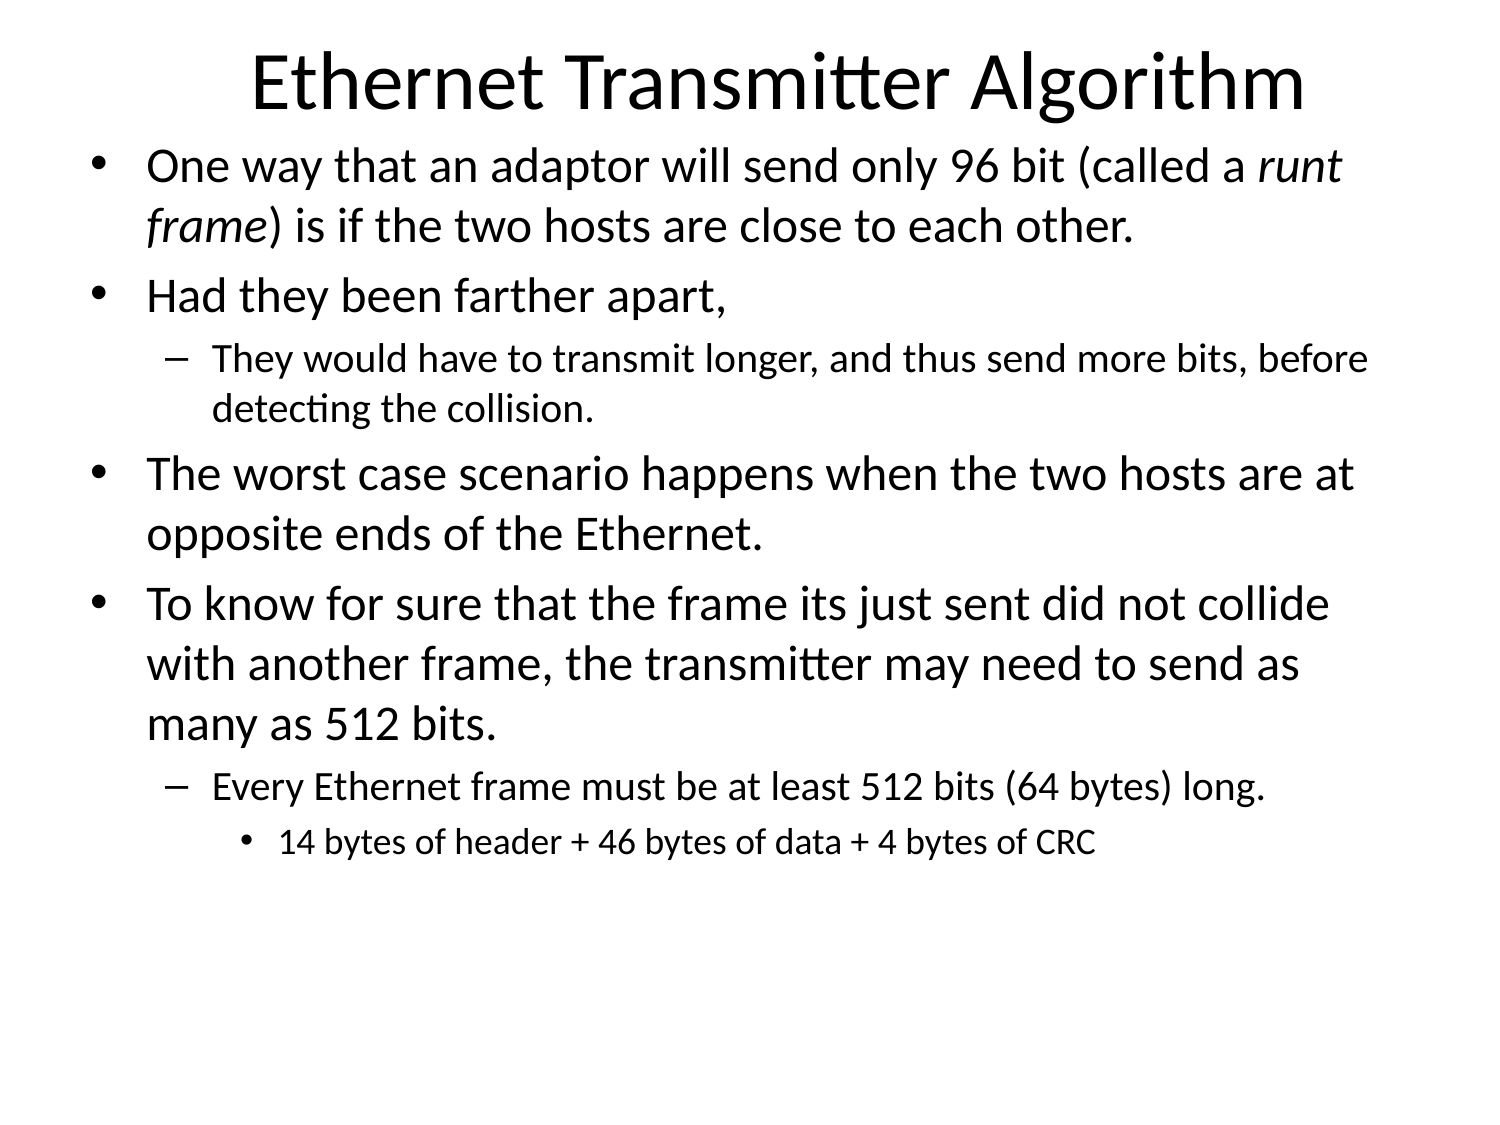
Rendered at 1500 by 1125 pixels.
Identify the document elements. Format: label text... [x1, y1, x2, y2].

list One way that an adaptor will send only 96 bit (called a runt frame) is if the two hosts are close to each other. Had they been farther apart, They would have to transmit longer, and thus send more bits, before detecting the collision. The worst case scenario happens when the two hosts are at opposite ends of the Ethernet. To know for sure that the frame its just sent did not collide with another frame, the transmitter may need to send as many as 512 bits. Every Ethernet frame must be at least 512 bits (64 bytes) long. 14 bytes of header + 46 bytes of data + 4 bytes of CRC [75, 125, 1425, 1005]
title Ethernet Transmitter Algorithm [100, 17, 1459, 135]
